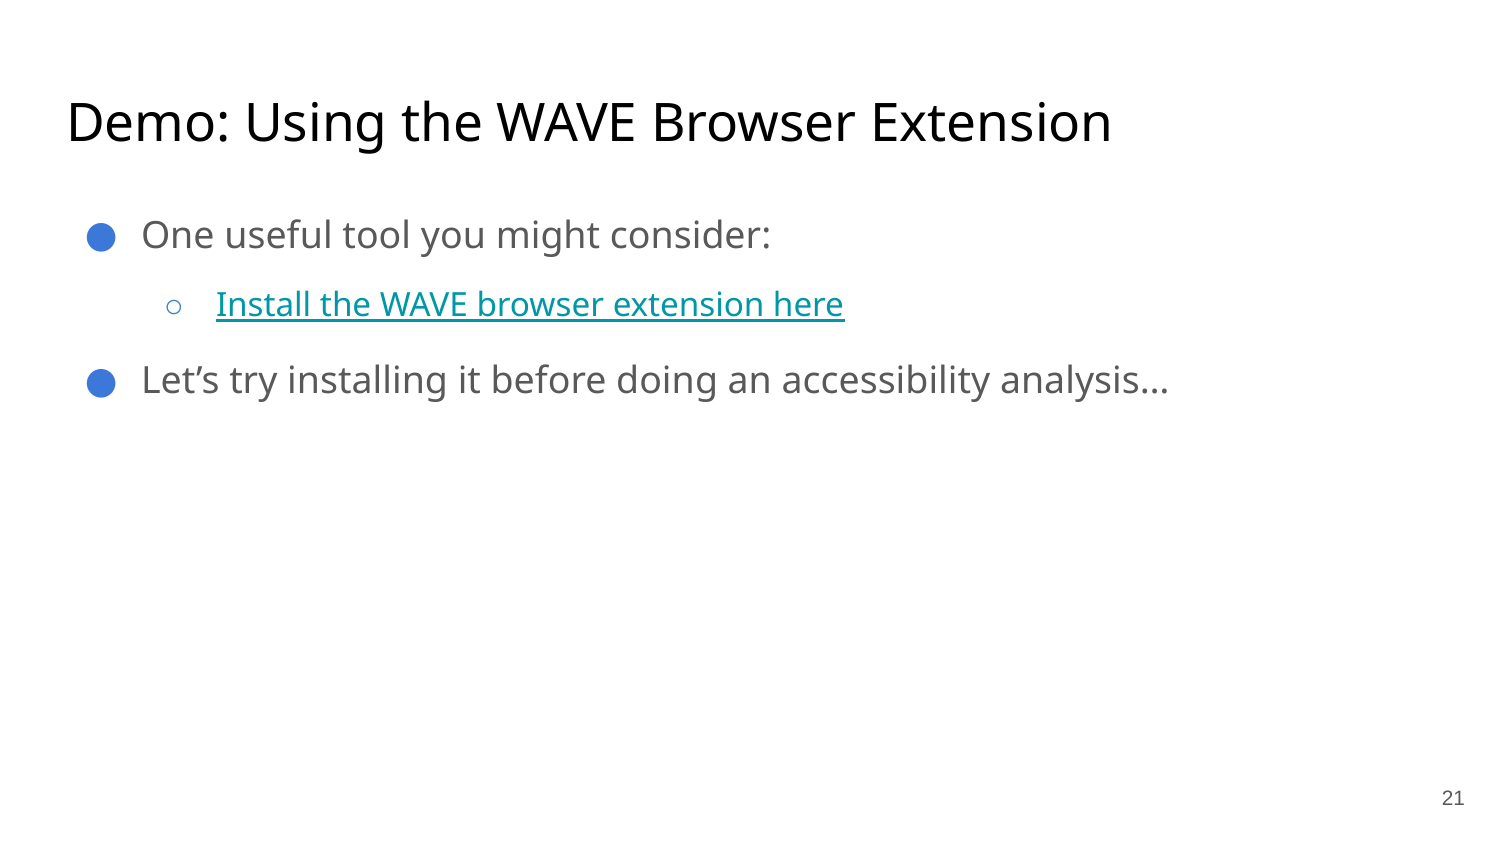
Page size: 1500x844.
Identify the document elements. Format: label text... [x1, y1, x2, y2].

title Demo: Using the WAVE Browser Extension [51, 72, 1449, 167]
slide_number 21 [1389, 764, 1480, 830]
list One useful tool you might consider: Install the WAVE browser extension here Let’s try installing it before doing an accessibility analysis… [51, 189, 1449, 786]
